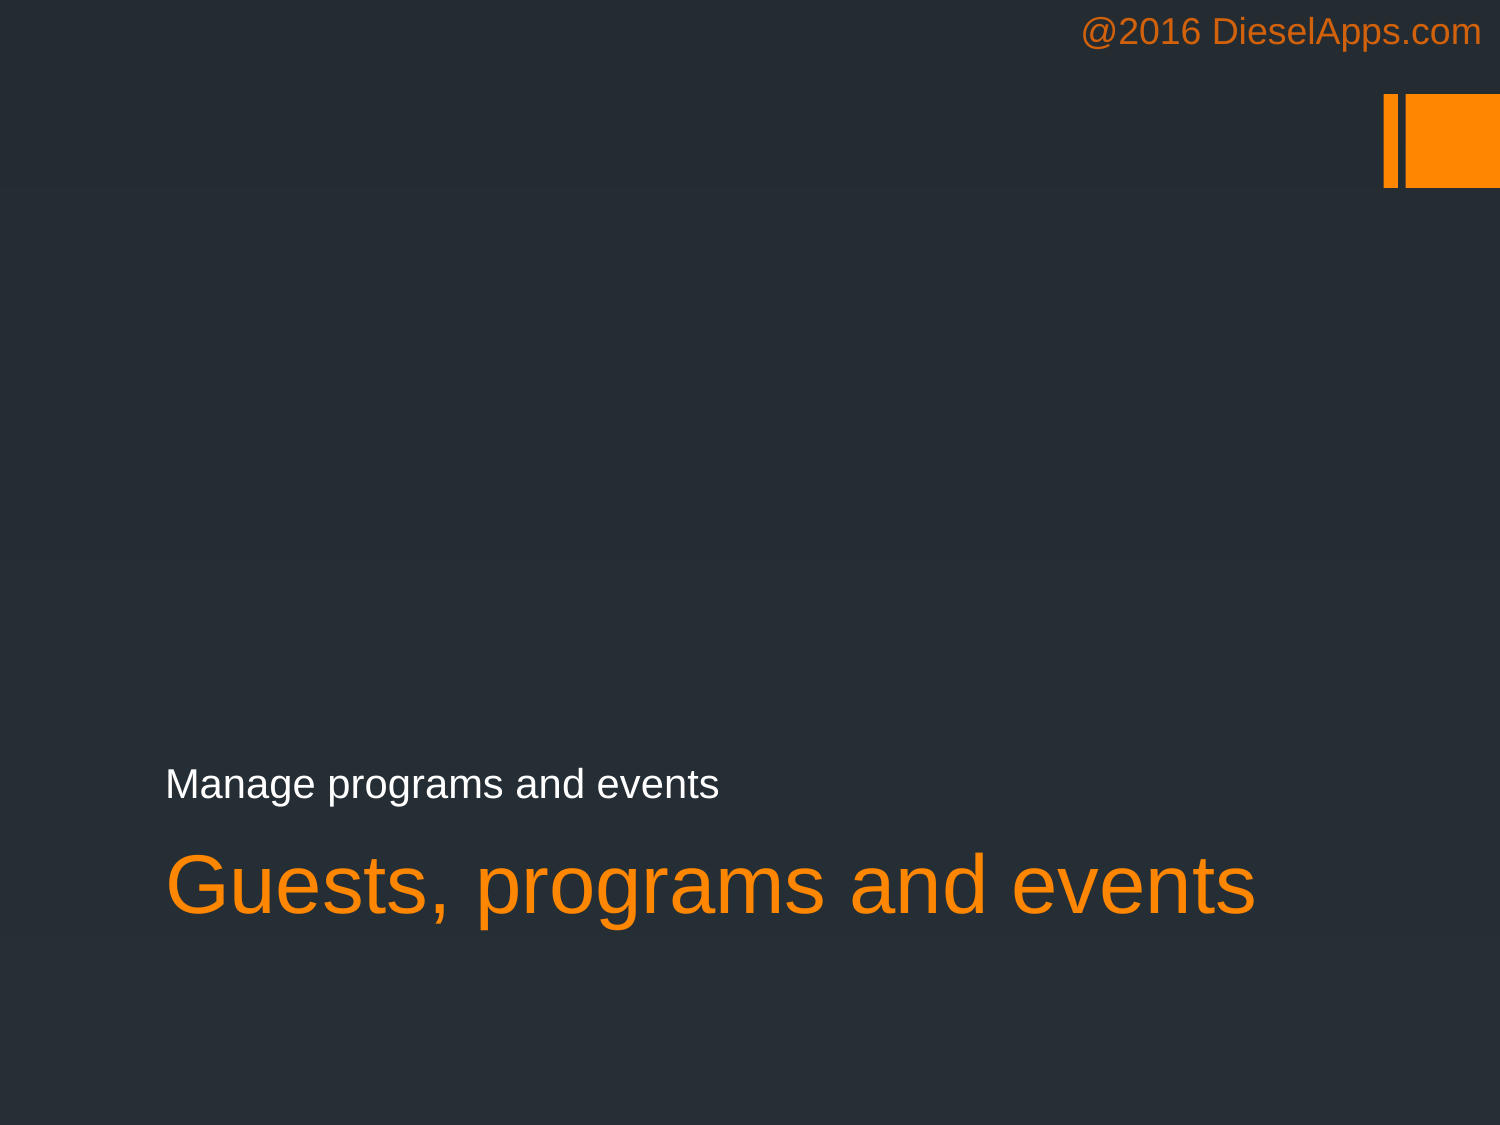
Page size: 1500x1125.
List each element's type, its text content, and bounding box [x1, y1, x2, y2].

title Guests, programs and events [150, 823, 1350, 1036]
list Manage programs and events [150, 634, 1350, 815]
